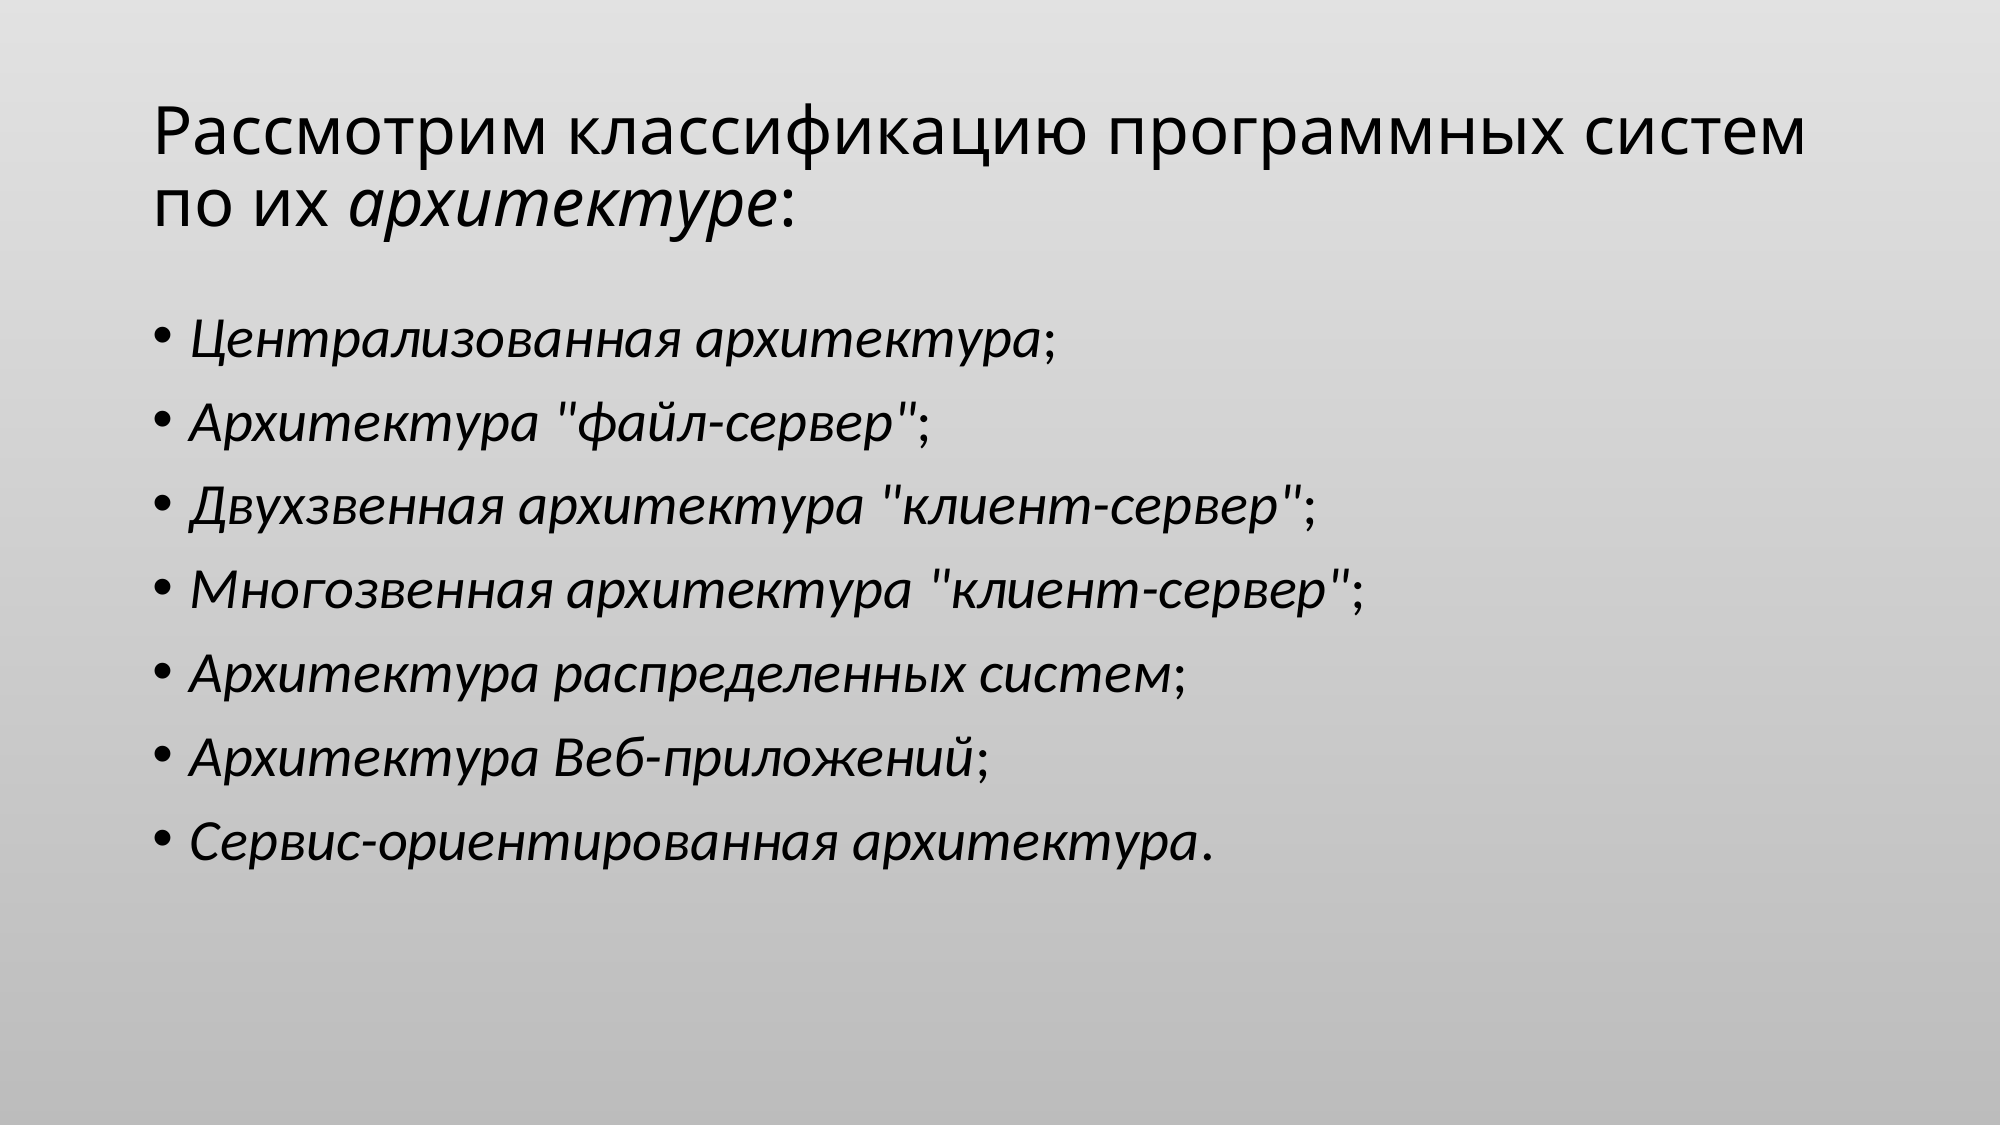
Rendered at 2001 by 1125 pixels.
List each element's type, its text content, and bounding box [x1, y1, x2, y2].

title Рассмотрим классификацию программных систем по их архитектуре: [137, 59, 1863, 278]
list Централизованная архитектура; Архитектура "файл-сервер"; Двухзвенная архитектура "клиент-сервер"; Многозвенная архитектура "клиент-сервер"; Архитектура распределенных систем; Архитектура Веб-приложений; Сервис-ориентированная архитектура. [137, 299, 1863, 1014]
